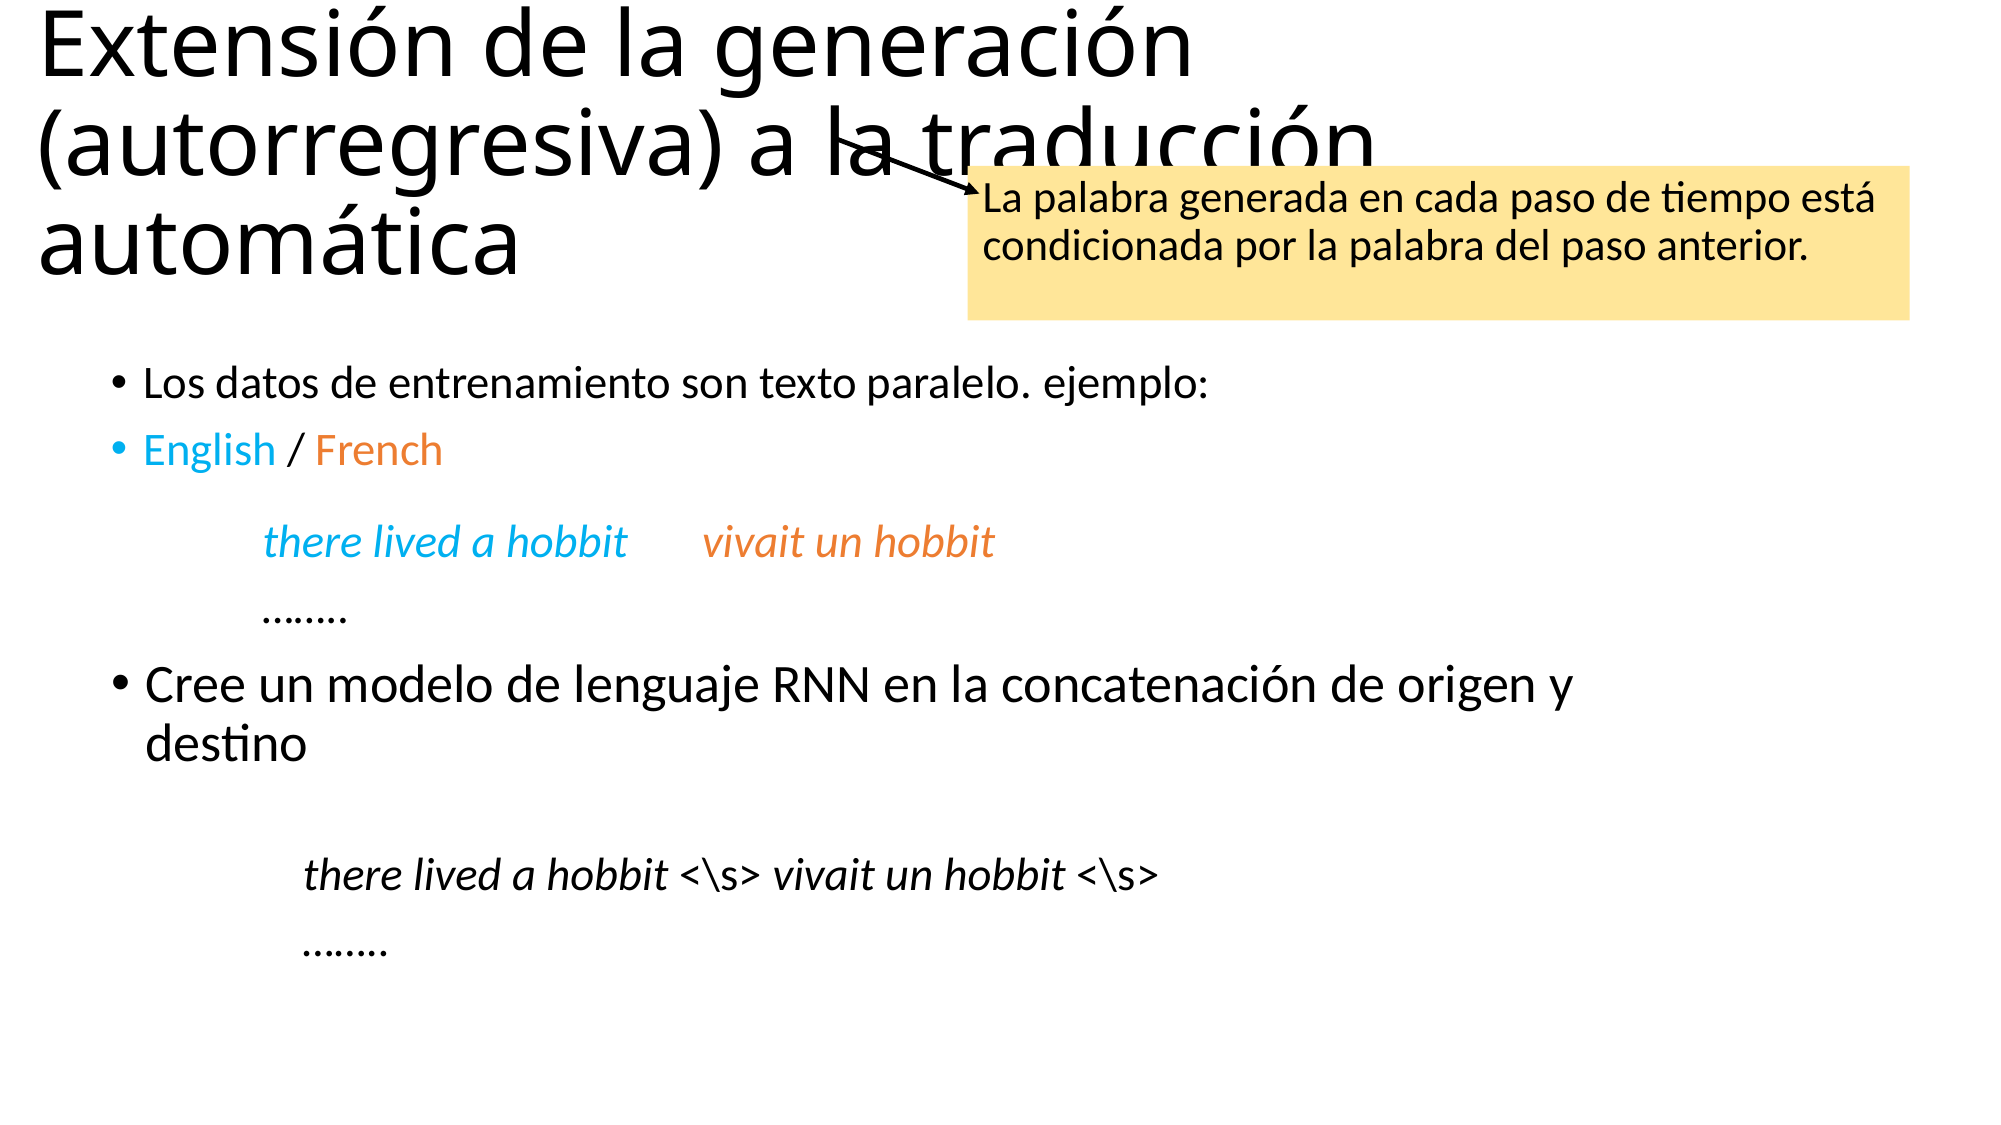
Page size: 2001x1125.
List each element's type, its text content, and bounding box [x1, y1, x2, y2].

text_box La palabra generada en cada paso de tiempo está condicionada por la palabra del paso anterior. [967, 165, 1910, 321]
text_box there lived a hobbit <\s> vivait un hobbit <\s> …….. [287, 842, 1910, 975]
text_box Los datos de entrenamiento son texto paralelo. ejemplo: English / French [95, 351, 1718, 484]
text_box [834, 137, 980, 194]
list Cree un modelo de lenguaje RNN en la concatenación de origen y destino [95, 648, 1718, 781]
text_box there lived a hobbit vivait un hobbit …….. [247, 509, 1870, 642]
title Extensión de la generación (autorregresiva) a la traducción automática [22, 37, 1902, 255]
